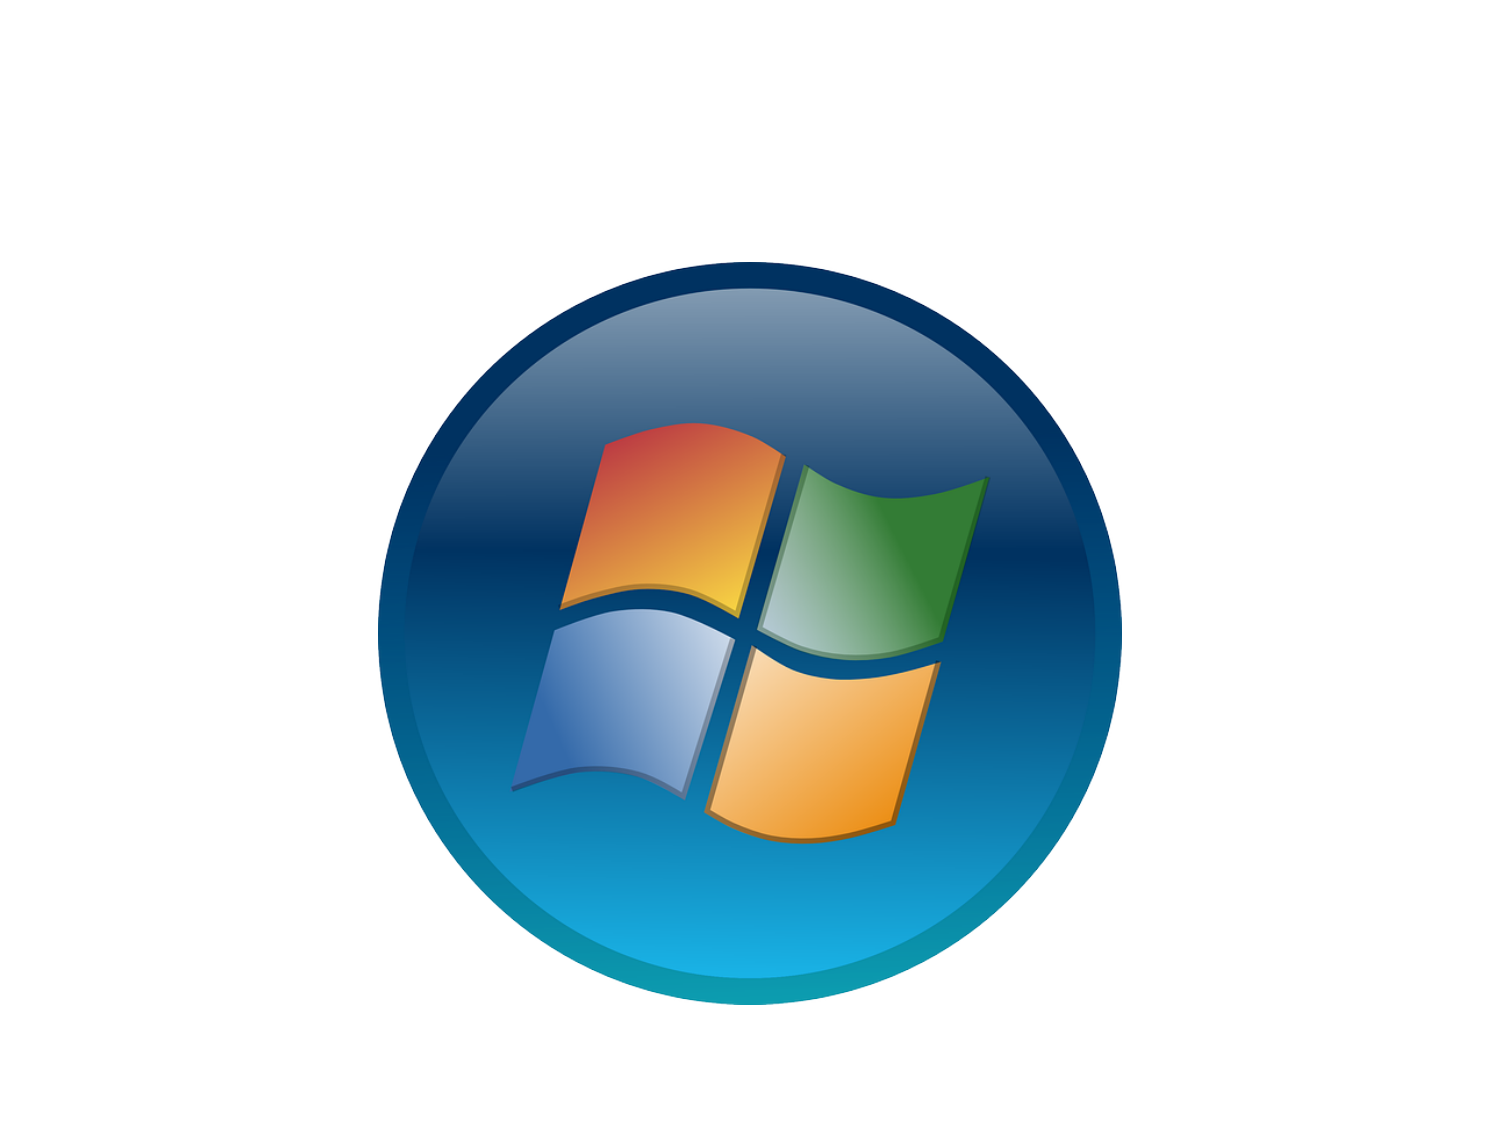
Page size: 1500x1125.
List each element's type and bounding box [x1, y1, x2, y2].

list [378, 262, 1122, 1006]
